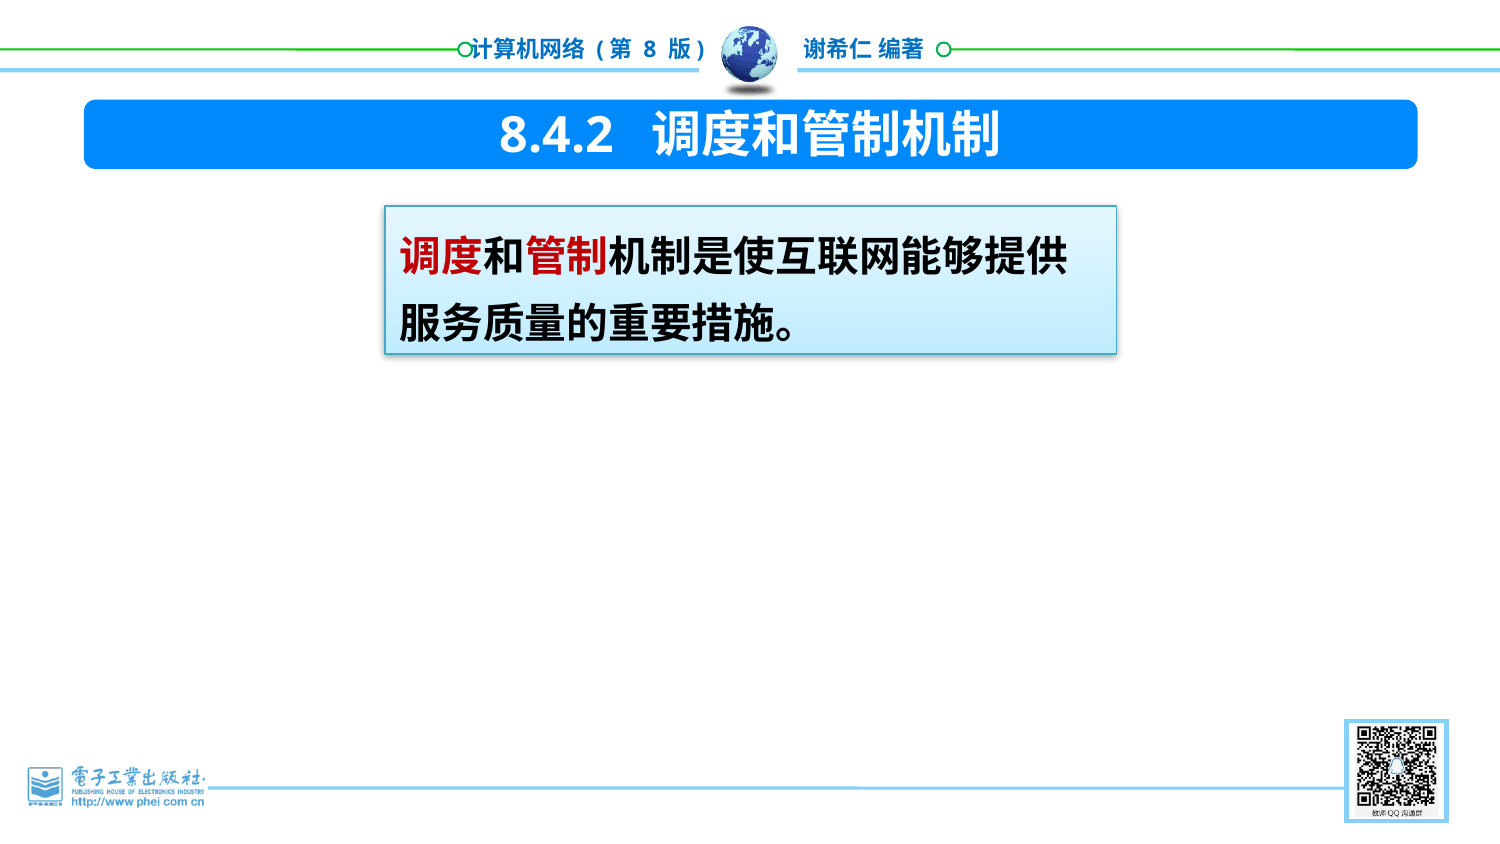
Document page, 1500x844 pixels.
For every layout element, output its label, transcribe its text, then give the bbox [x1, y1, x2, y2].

text_box 调度和管制机制是使互联网能够提供服务质量的重要措施。 [384, 205, 1117, 355]
picture [23, 764, 208, 809]
picture [1355, 724, 1438, 817]
text_box [83, 99, 484, 169]
picture [719, 24, 779, 95]
text_box [1017, 99, 1418, 169]
text_box 8.4.2 调度和管制机制 [484, 95, 1017, 171]
